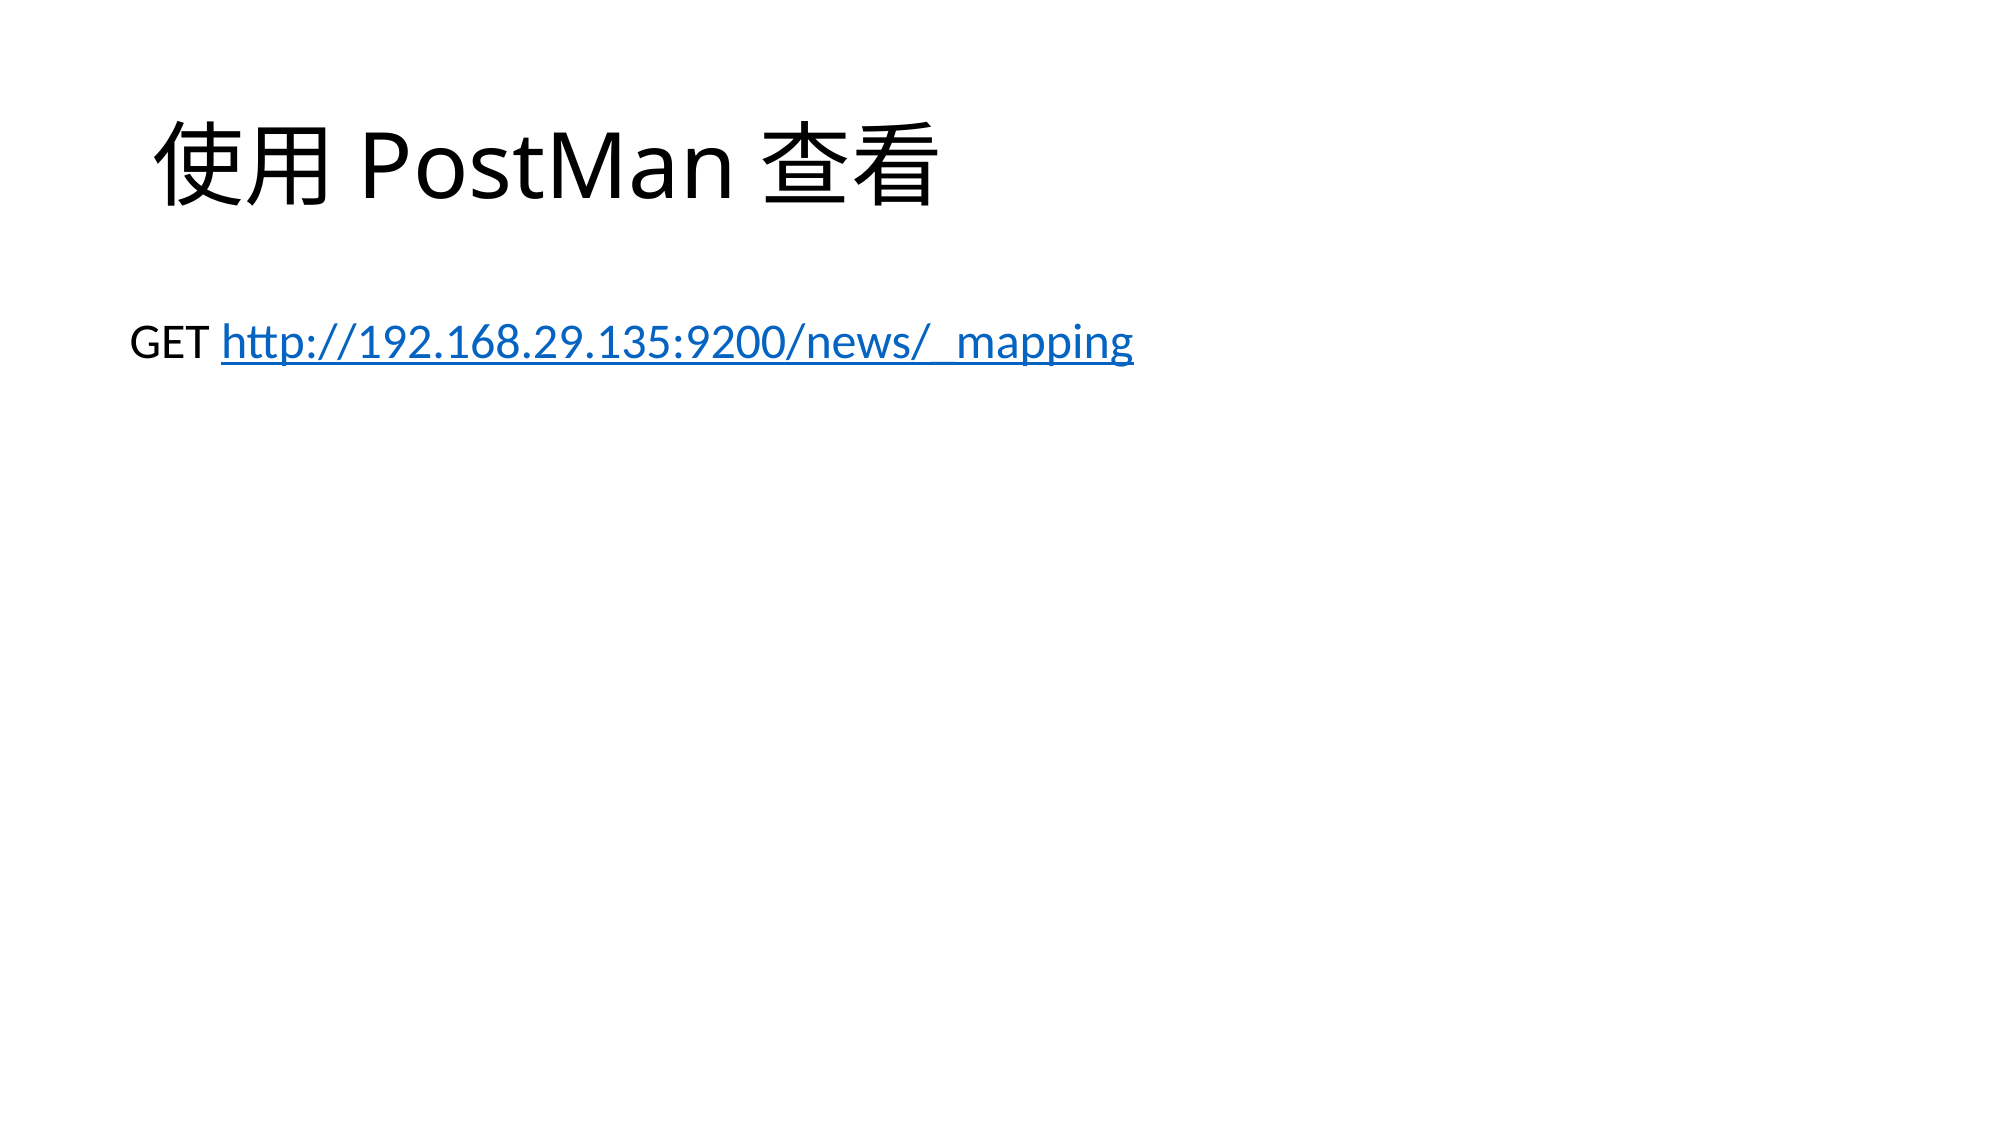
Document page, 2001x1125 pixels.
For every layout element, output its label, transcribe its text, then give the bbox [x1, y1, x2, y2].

title 使用PostMan查看 [137, 59, 1863, 278]
text_box GET http://192.168.29.135:9200/news/_mapping [114, 301, 1547, 616]
